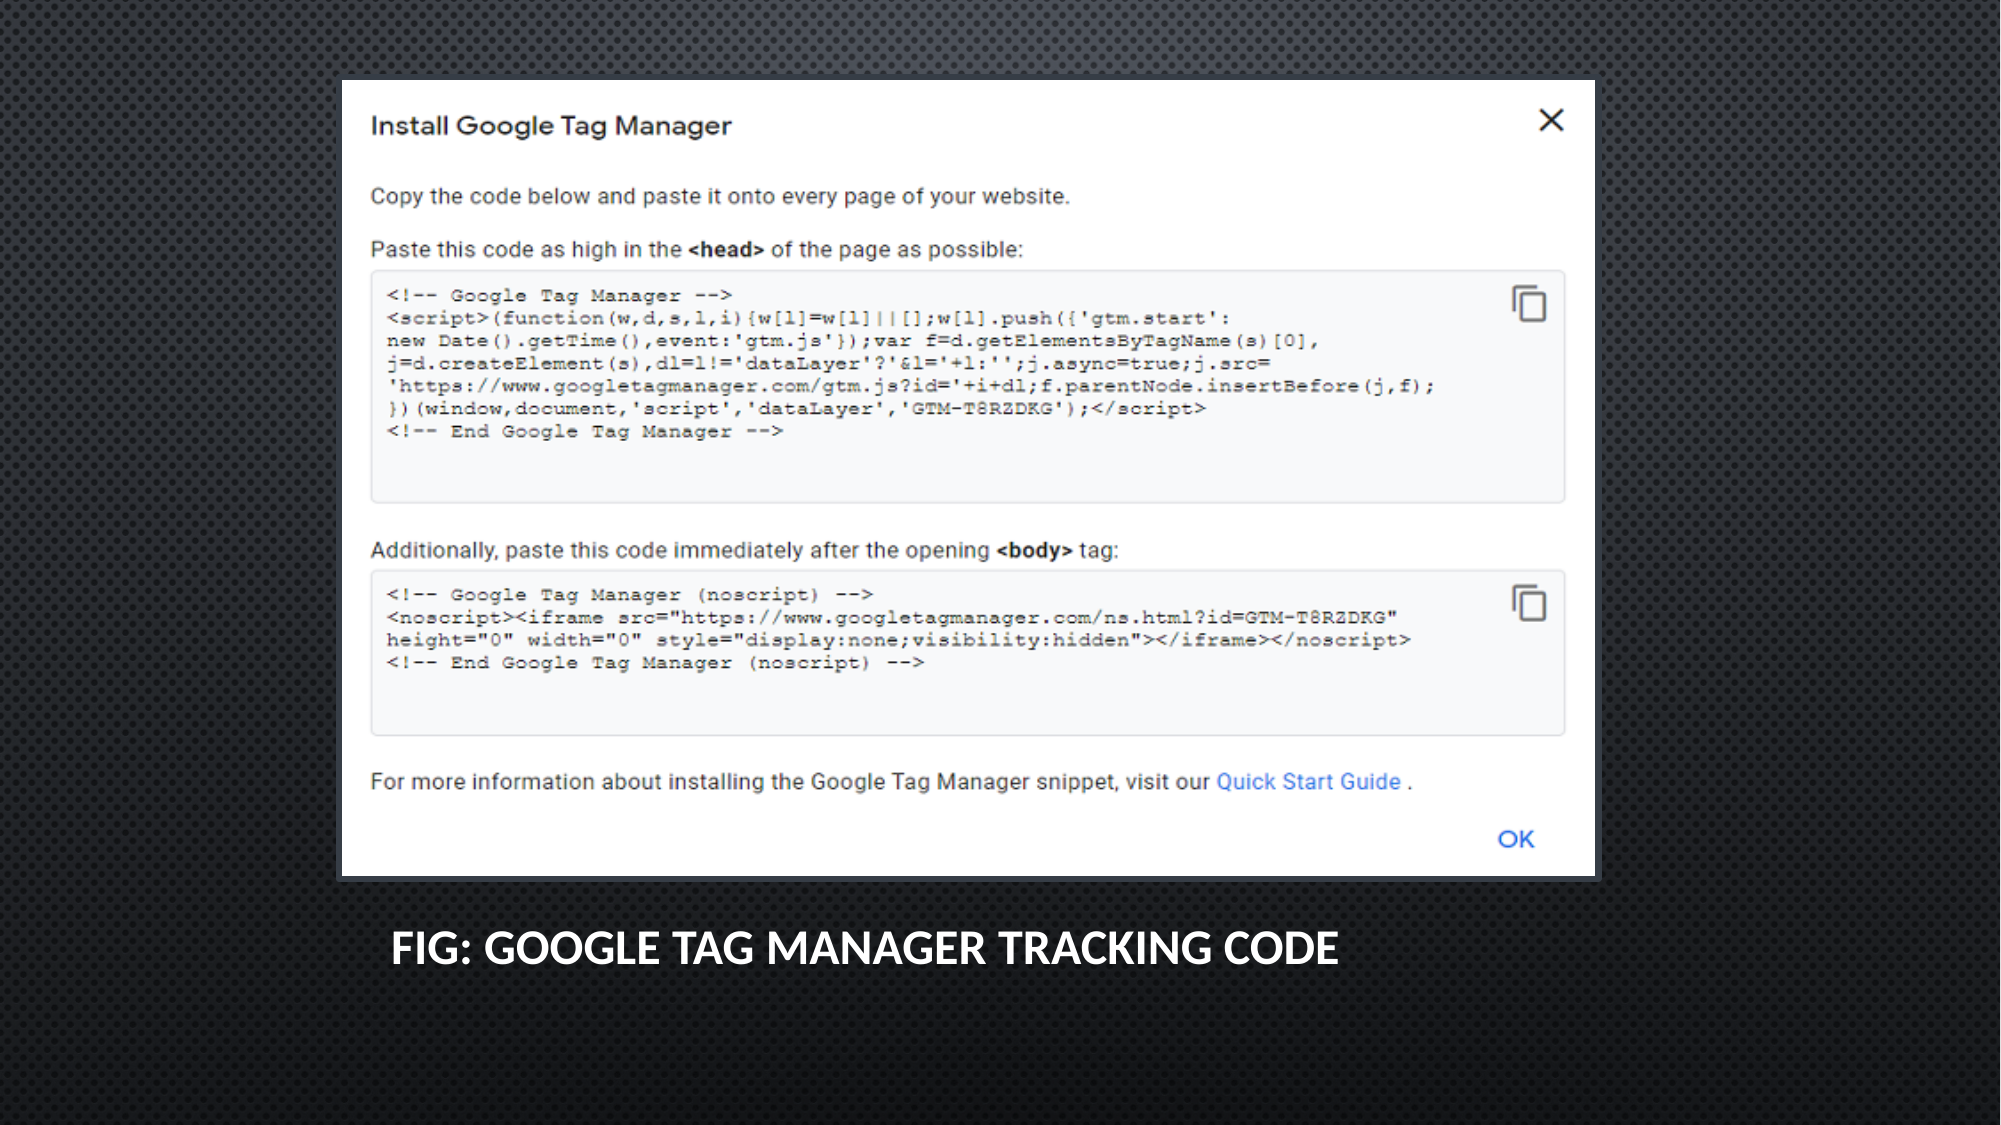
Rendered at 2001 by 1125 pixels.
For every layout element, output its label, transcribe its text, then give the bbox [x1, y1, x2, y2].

title Fig: Google Tag Manager Tracking code [376, 888, 2000, 982]
picture [341, 79, 1596, 877]
